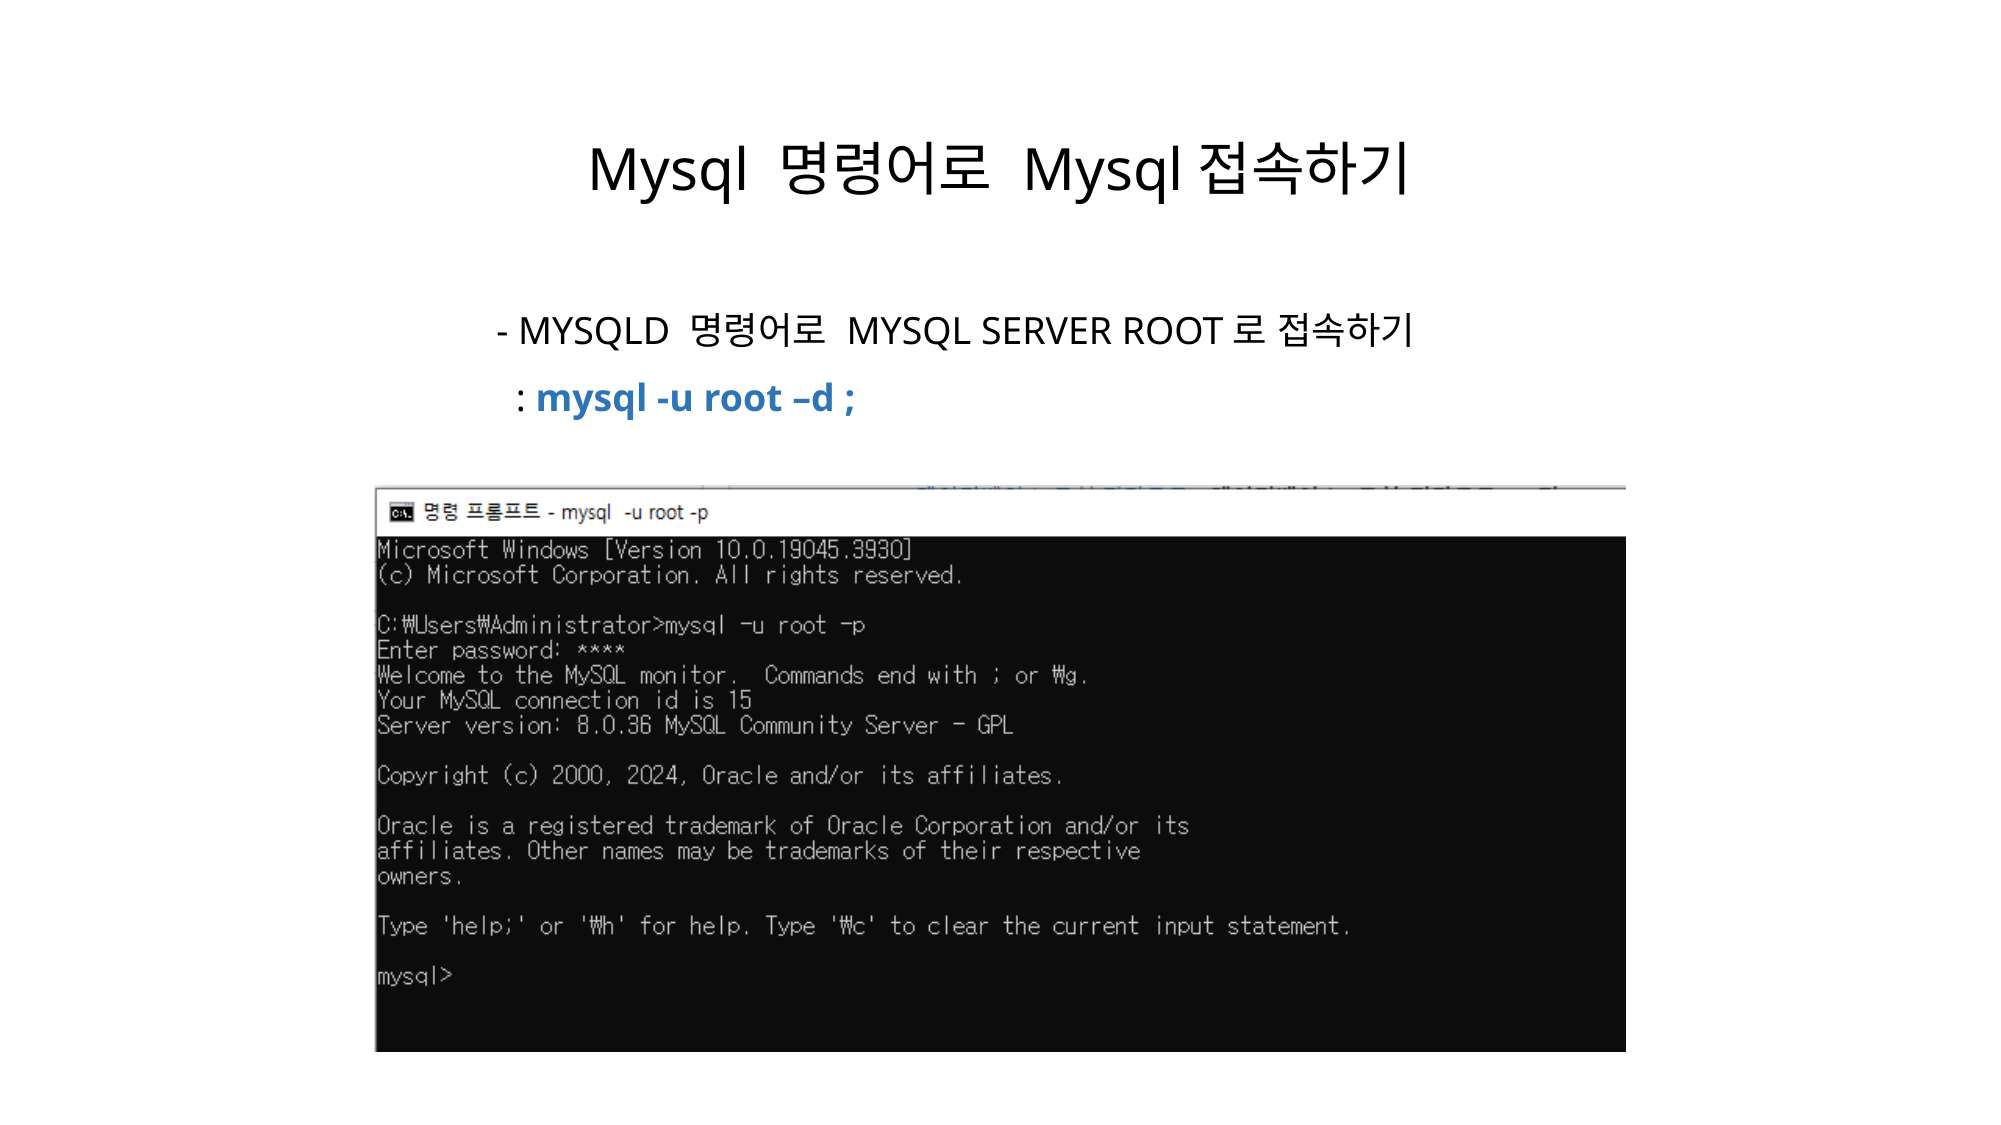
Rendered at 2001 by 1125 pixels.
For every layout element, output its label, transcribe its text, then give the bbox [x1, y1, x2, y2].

text_box - MYSQLD 명령어로 MYSQL SERVER ROOT로 접속하기 : mysql -u root –d ; [481, 276, 1482, 427]
title Mysql 명령어로 Mysql접속하기 [249, 90, 1750, 211]
picture [374, 485, 1626, 1052]
